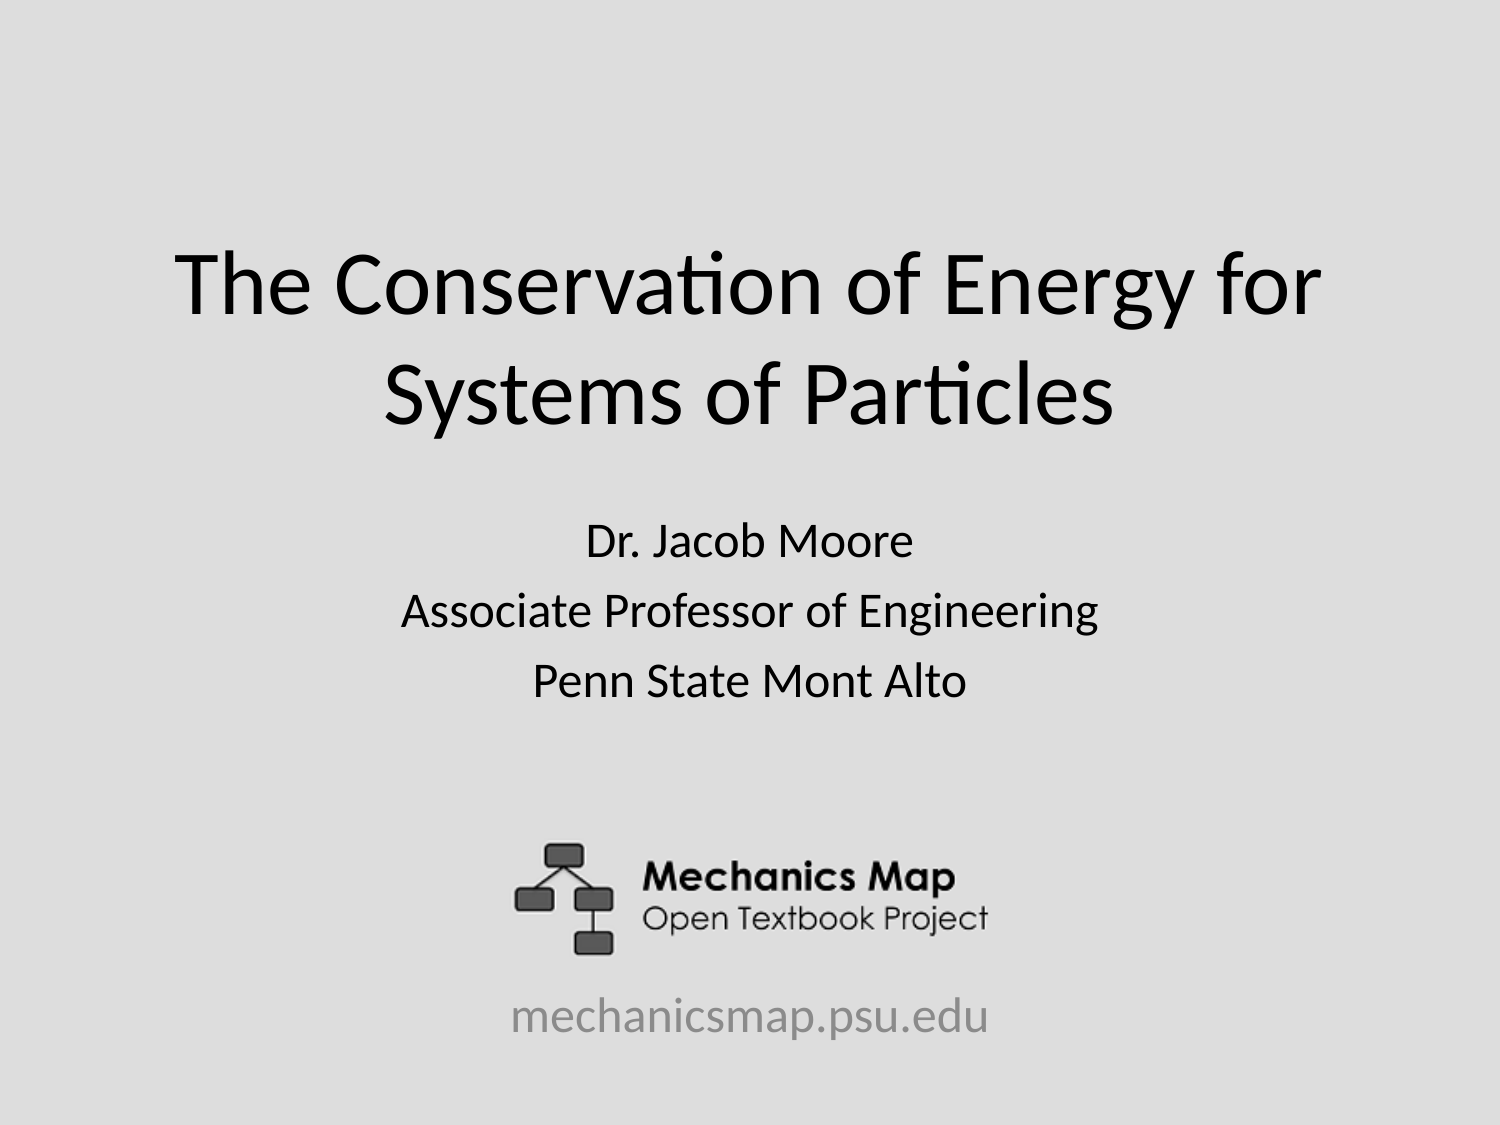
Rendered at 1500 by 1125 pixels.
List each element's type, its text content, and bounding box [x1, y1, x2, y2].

title The Conservation of Energy for Systems of Particles [112, 212, 1388, 454]
subtitle Dr. Jacob Moore Associate Professor of Engineering Penn State Mont Alto [225, 500, 1275, 788]
picture [500, 834, 1000, 960]
